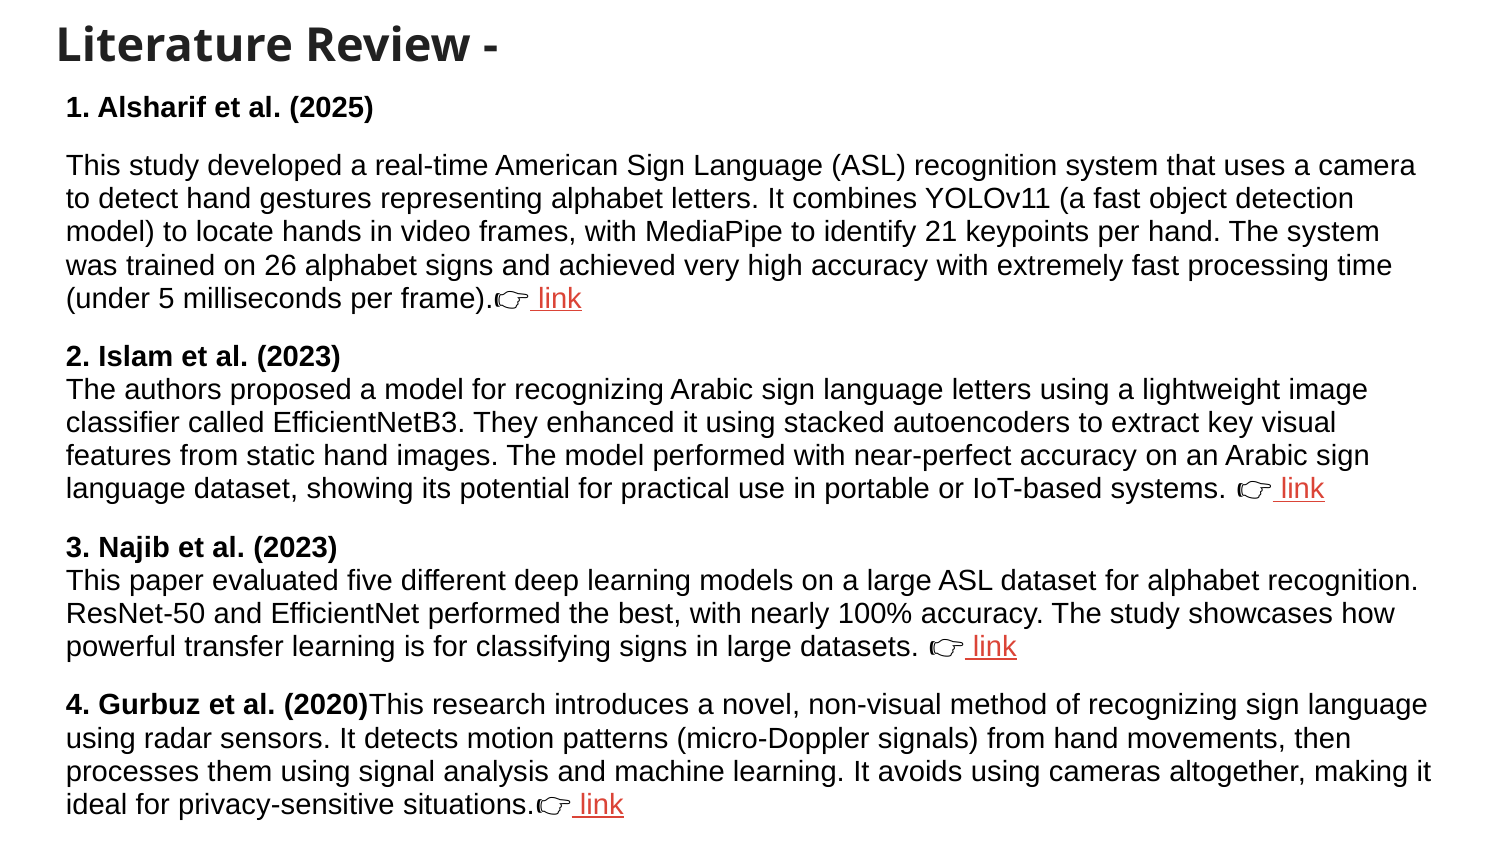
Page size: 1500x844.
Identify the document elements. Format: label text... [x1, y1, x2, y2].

text_box 1. Alsharif et al. (2025) This study developed a real-time American Sign Language (ASL) recognition system that uses a camera to detect hand gestures representing alphabet letters. It combines YOLOv11 (a fast object detection model) to locate hands in video frames, with MediaPipe to identify 21 keypoints per hand. The system was trained on 26 alphabet signs and achieved very high accuracy with extremely fast processing time (under 5 milliseconds per frame).👉 link 2. Islam et al. (2023) The authors proposed a model for recognizing Arabic sign language letters using a lightweight image classifier called EfficientNetB3. They enhanced it using stacked autoencoders to extract key visual features from static hand images. The model performed with near-perfect accuracy on an Arabic sign language dataset, showing its potential for practical use in portable or IoT-based systems. 👉 link 3. Najib et al. (2023) This paper evaluated five different deep learning models on a large ASL dataset for alphabet recognition. ResNet-50 and EfficientNet performed the best, with nearly 100% accuracy. The study showcases how powerful transfer learning is for classifying signs in large datasets. 👉 link 4. Gurbuz et al. (2020)This research introduces a novel, non-visual method of recognizing sign language using radar sensors. It detects motion patterns (micro-Doppler signals) from hand movements, then processes them using signal analysis and machine learning. It avoids using cameras altogether, making it ideal for privacy-sensitive situations.👉 link [51, 75, 1449, 844]
text_box Literature Review - [40, 0, 1439, 76]
